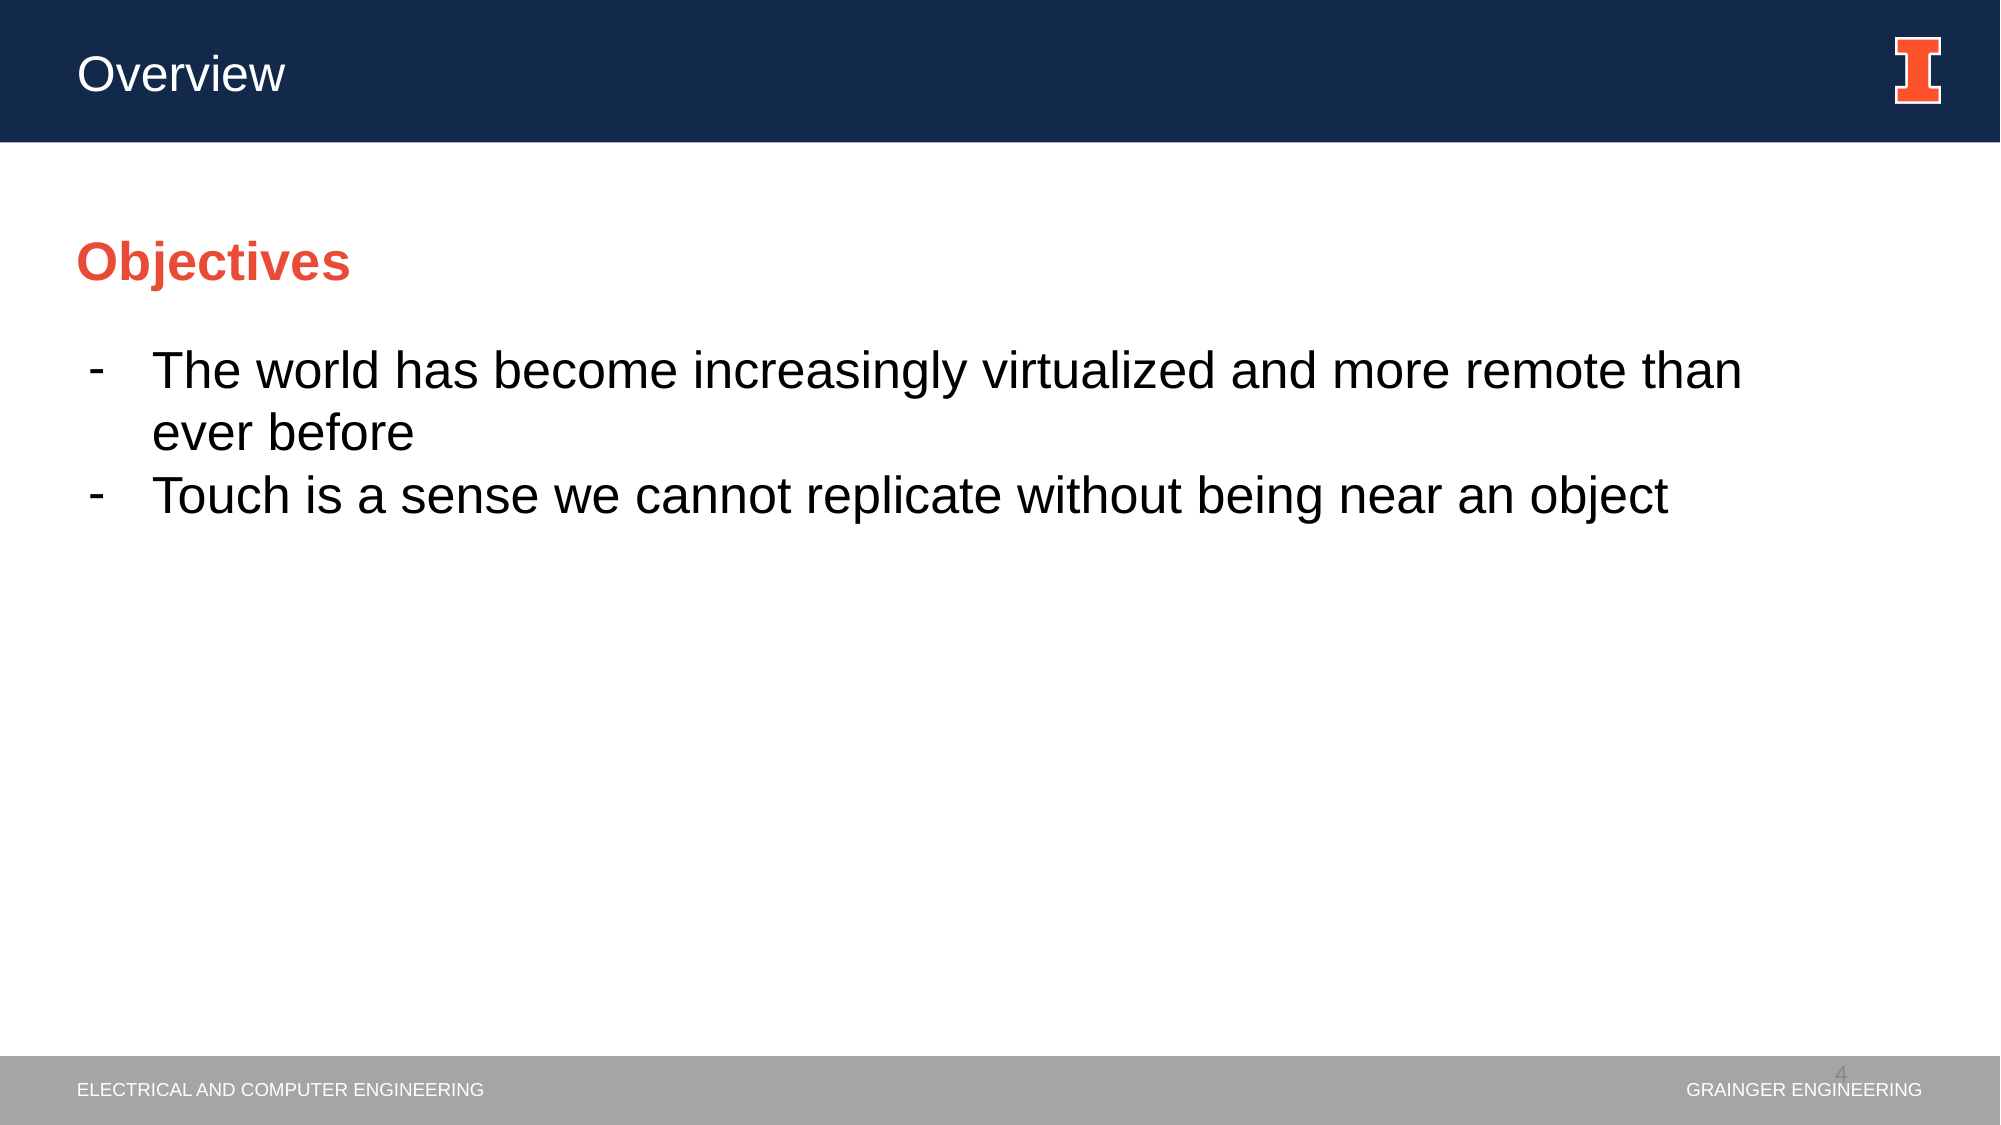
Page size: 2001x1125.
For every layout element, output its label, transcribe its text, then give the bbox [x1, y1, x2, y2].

text_box GRAINGER ENGINEERING [1531, 1070, 1938, 1108]
text_box Overview [61, 33, 1852, 109]
slide_number ‹#› [1412, 1042, 1863, 1103]
text_box [0, 0, 2000, 143]
text_box Objectives The world has become increasingly virtualized and more remote than ever before Touch is a sense we cannot replicate without being near an object [61, 218, 1830, 1010]
text_box ELECTRICAL AND COMPUTER ENGINEERING [61, 1070, 1373, 1108]
picture [1895, 37, 1942, 104]
text_box [0, 1056, 2000, 1125]
